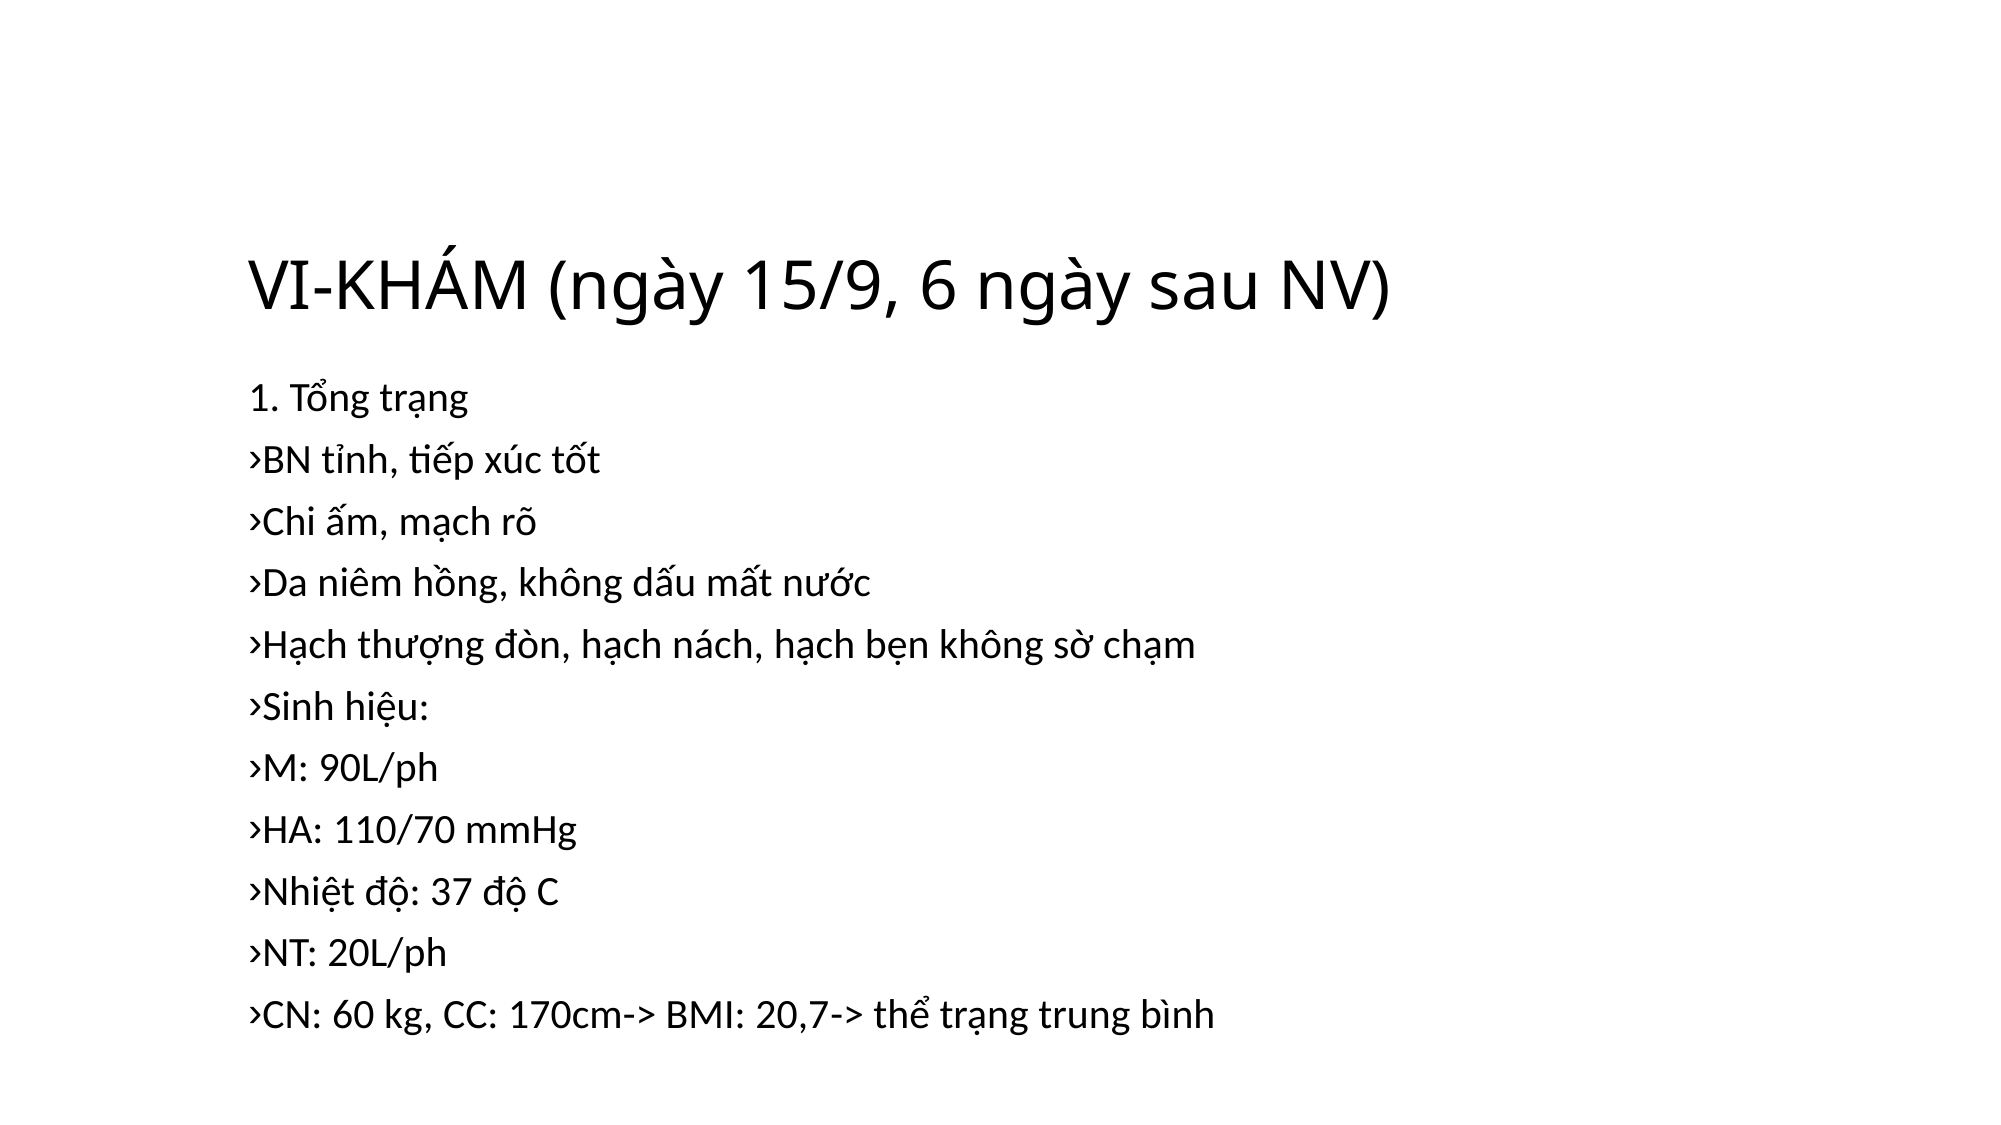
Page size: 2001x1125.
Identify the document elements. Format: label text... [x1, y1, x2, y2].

list 1. Tổng trạng BN tỉnh, tiếp xúc tốt Chi ấm, mạch rõ Da niêm hồng, không dấu mất nước Hạch thượng đòn, hạch nách, hạch bẹn không sờ chạm Sinh hiệu: M: 90L/ph HA: 110/70 mmHg Nhiệt độ: 37 độ C NT: 20L/ph CN: 60 kg, CC: 170cm-> BMI: 20,7-> thể trạng trung bình [233, 361, 1615, 1065]
title VI-KHÁM (ngày 15/9, 6 ngày sau NV) [233, 199, 1540, 339]
